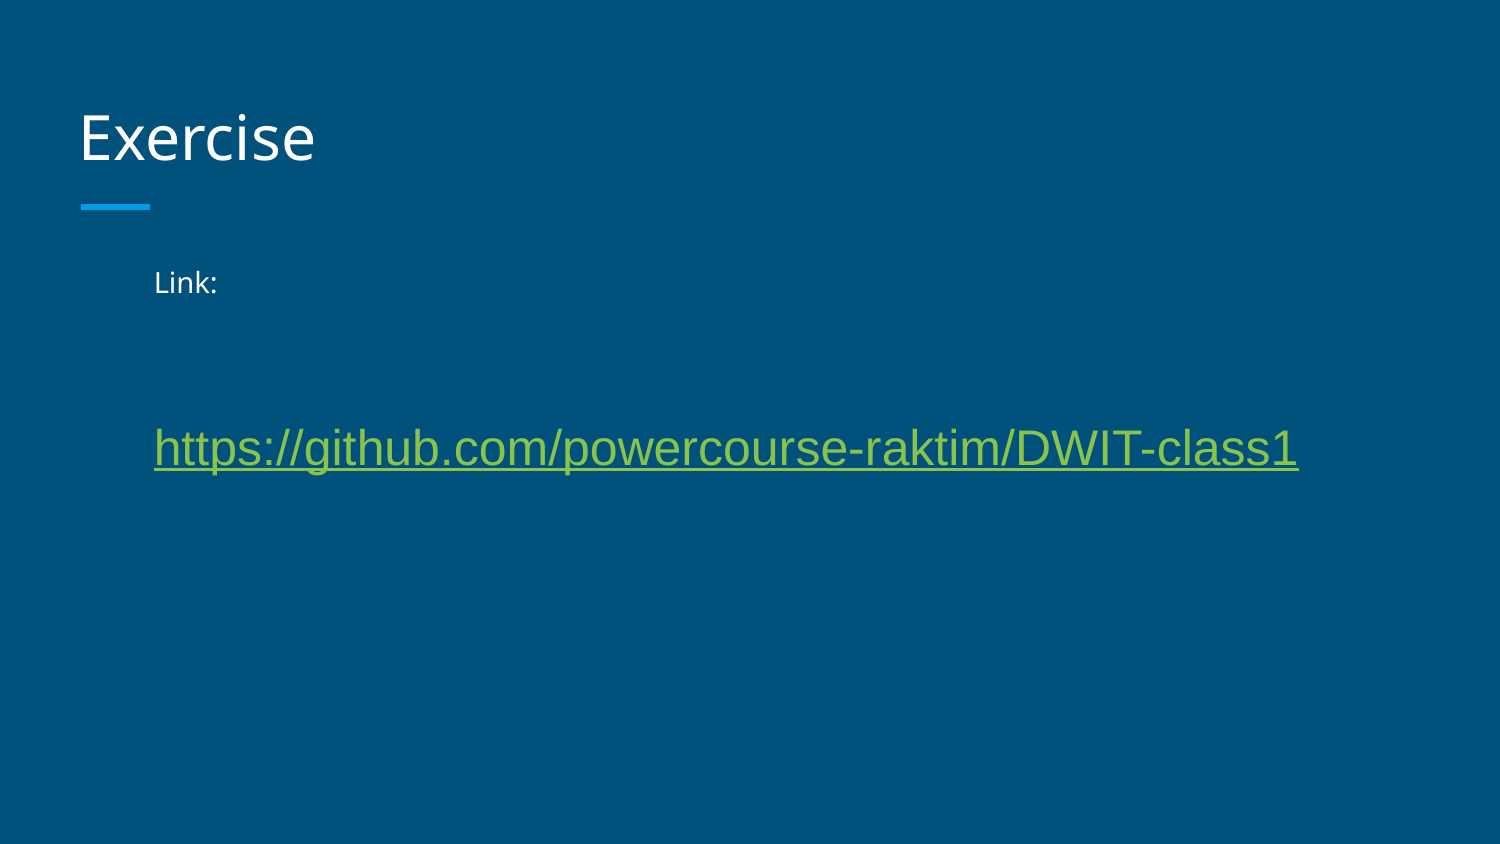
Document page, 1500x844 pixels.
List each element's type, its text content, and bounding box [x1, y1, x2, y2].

list Link: https://github.com/powercourse-raktim/DWIT-class1 [63, 244, 1389, 750]
title Exercise [63, 75, 1437, 188]
